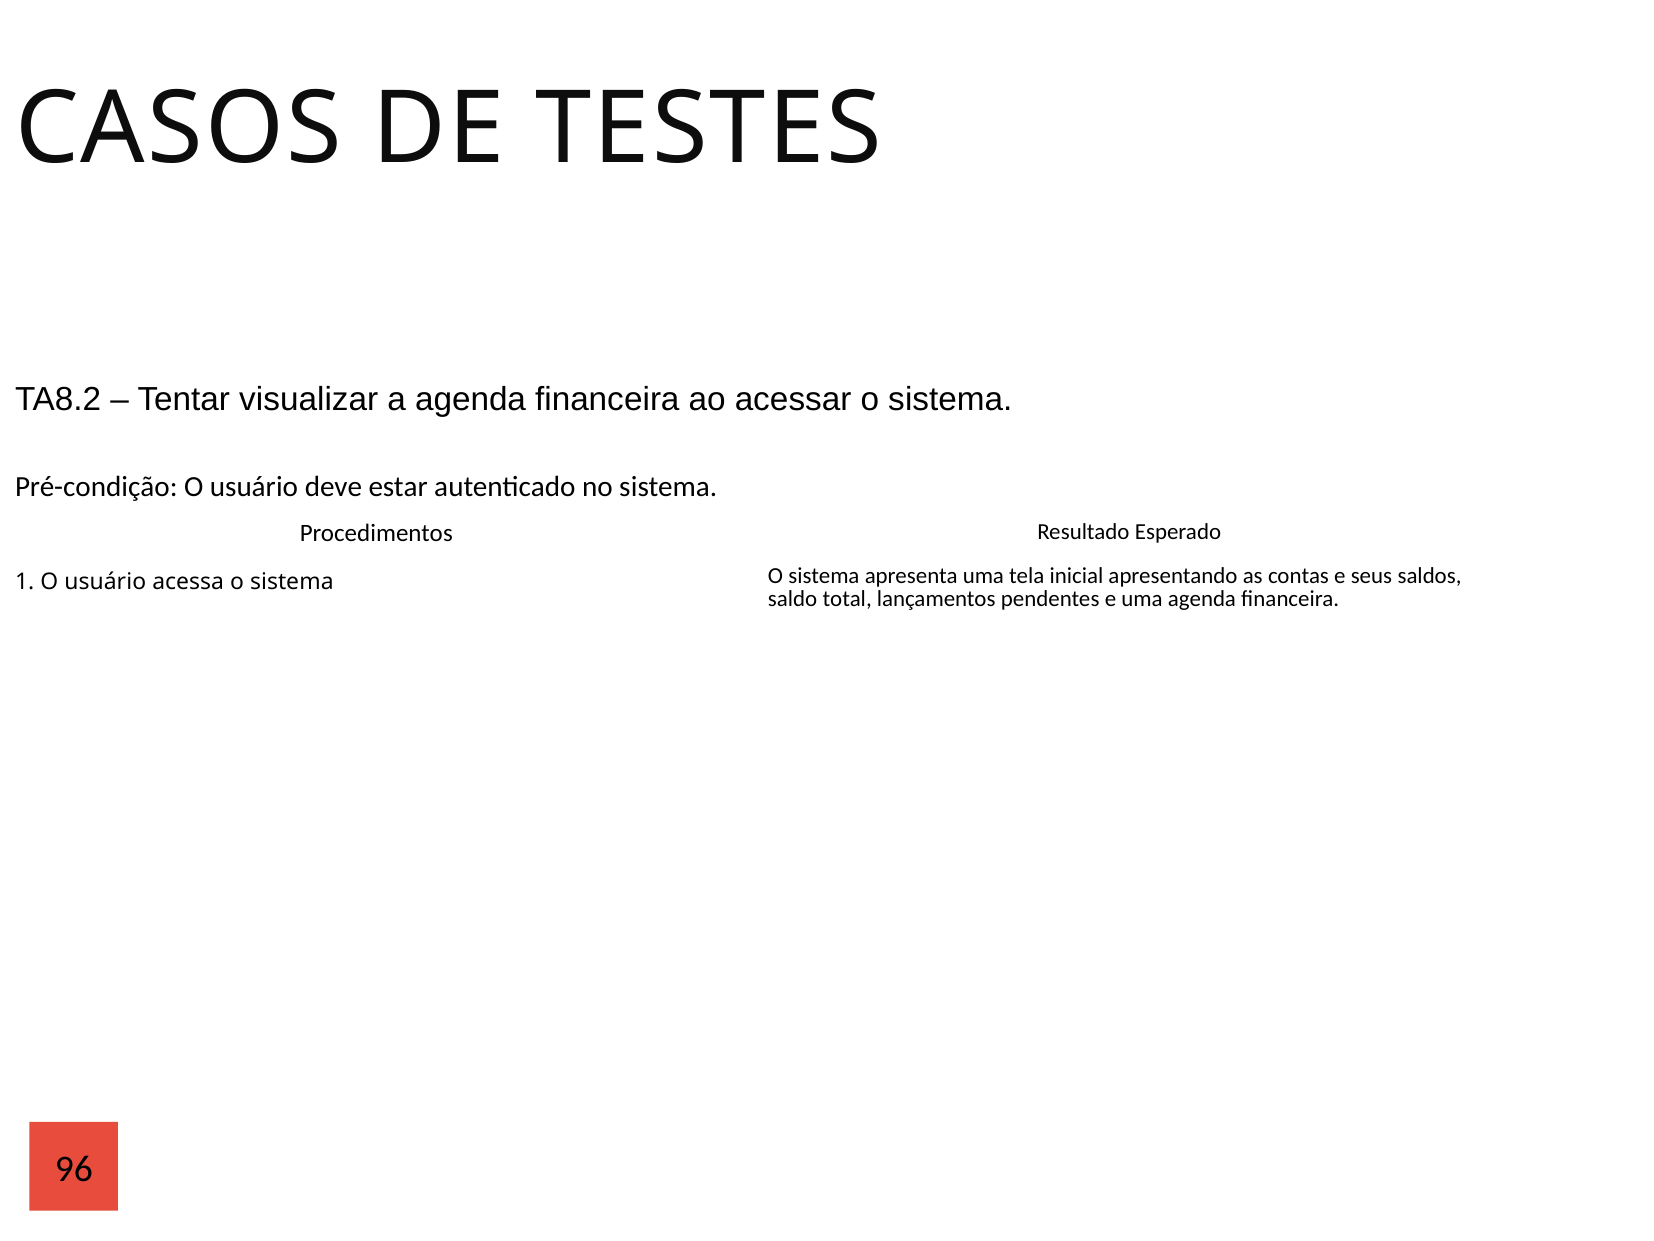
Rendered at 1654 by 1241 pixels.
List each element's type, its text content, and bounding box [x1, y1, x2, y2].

table_cell 1. O usuário acessa o sistema [0, 558, 753, 619]
text_box 96 [29, 1121, 118, 1211]
table_cell O sistema apresenta uma tela inicial apresentando as contas e seus saldos, saldo total, lançamentos pendentes e uma agenda financeira. [753, 558, 1506, 619]
table_cell Procedimentos [0, 515, 753, 558]
table_header TA8.2 – Tentar visualizar a agenda financeira ao acessar o sistema. [0, 375, 1506, 467]
table_cell Pré-condição: O usuário deve estar autenticado no sistema. [0, 467, 1506, 515]
title Casos de Testes [0, 59, 1536, 207]
table_cell Resultado Esperado [753, 515, 1506, 558]
